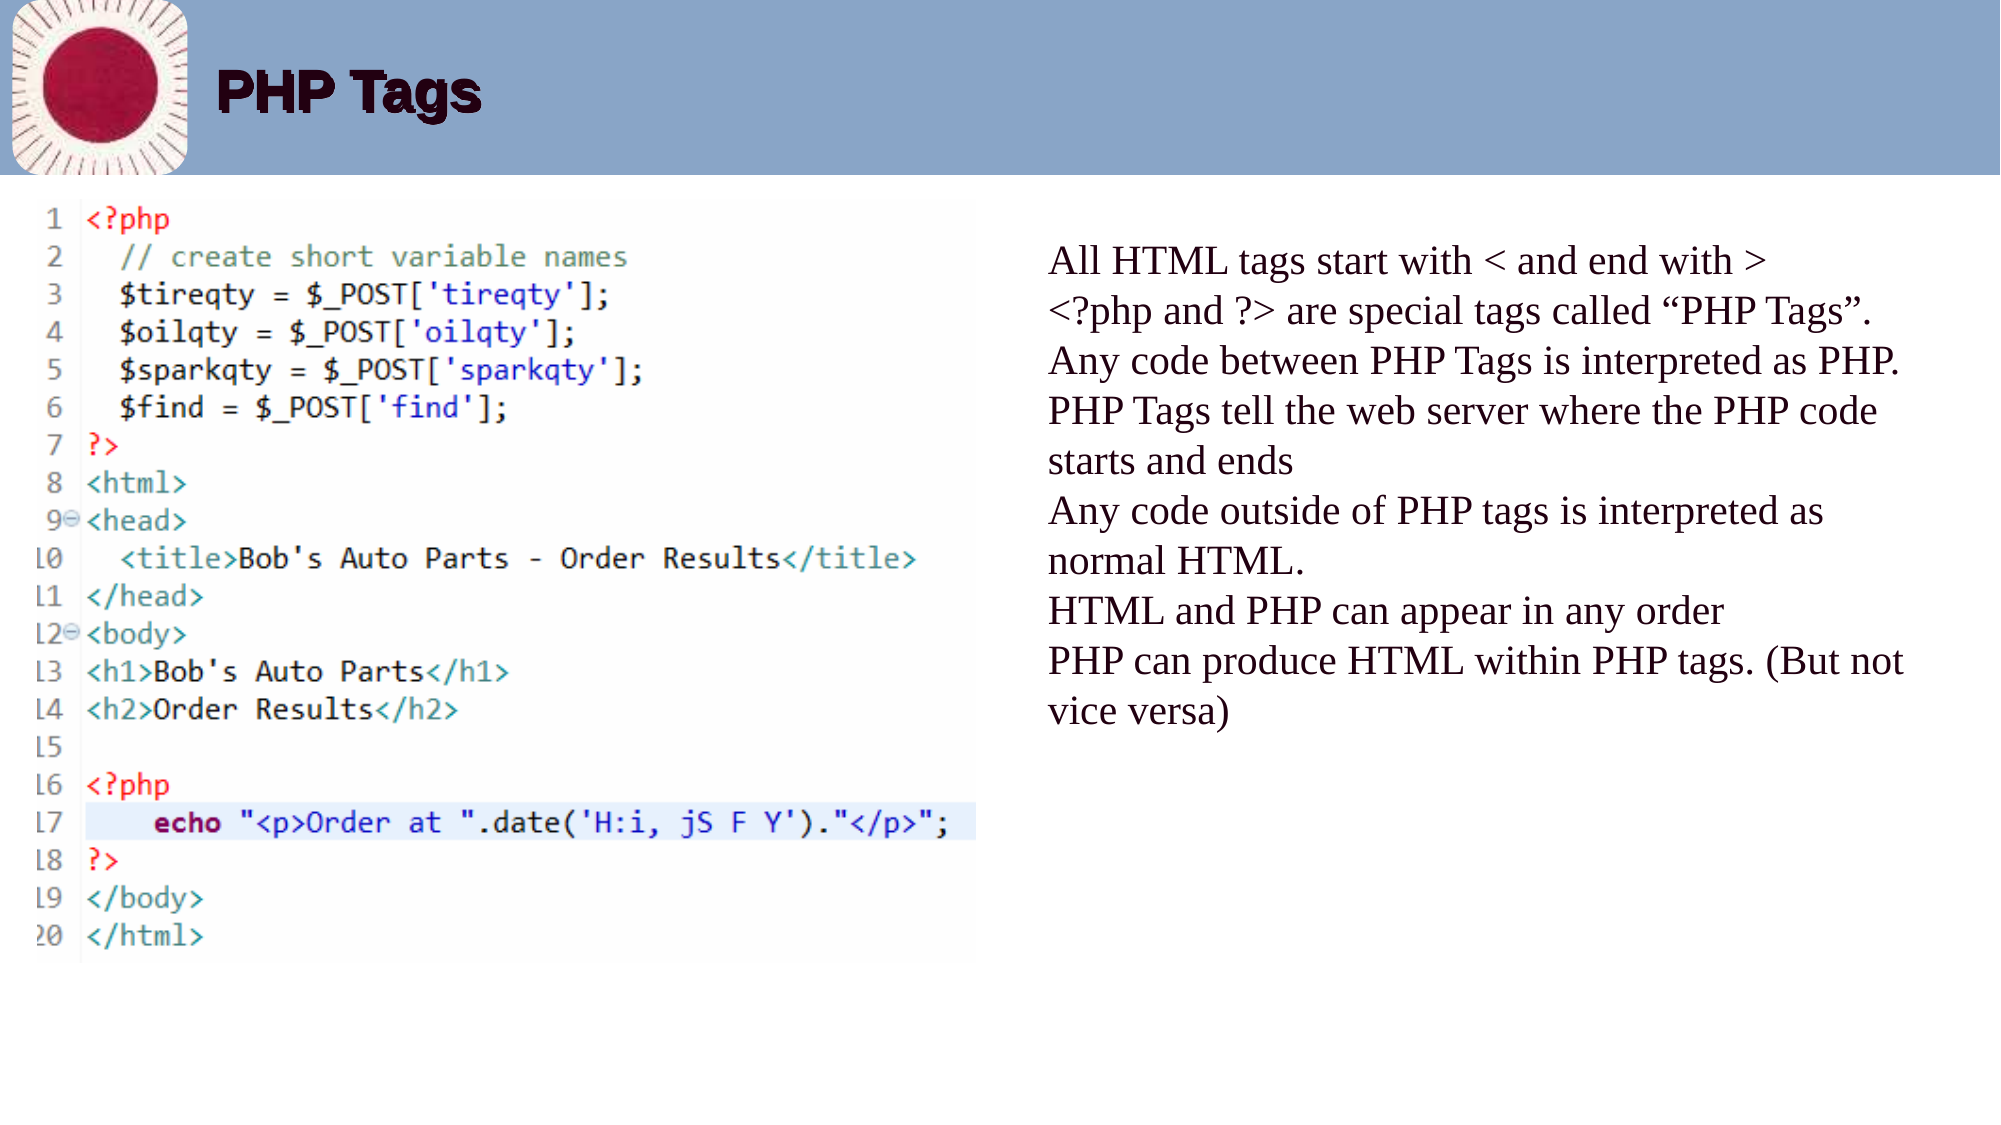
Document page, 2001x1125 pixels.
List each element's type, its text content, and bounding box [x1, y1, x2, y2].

title PHP Tags [199, 0, 2000, 176]
list All HTML tags start with < and end with > <?php and ?> are special tags called “PHP Tags”. Any code between PHP Tags is interpreted as PHP. PHP Tags tell the web server where the PHP code starts and ends Any code outside of PHP tags is interpreted as normal HTML. HTML and PHP can appear in any order PHP can produce HTML within PHP tags. (But not vice versa) [1033, 224, 1963, 1050]
picture [12, 0, 188, 175]
picture [37, 199, 976, 963]
